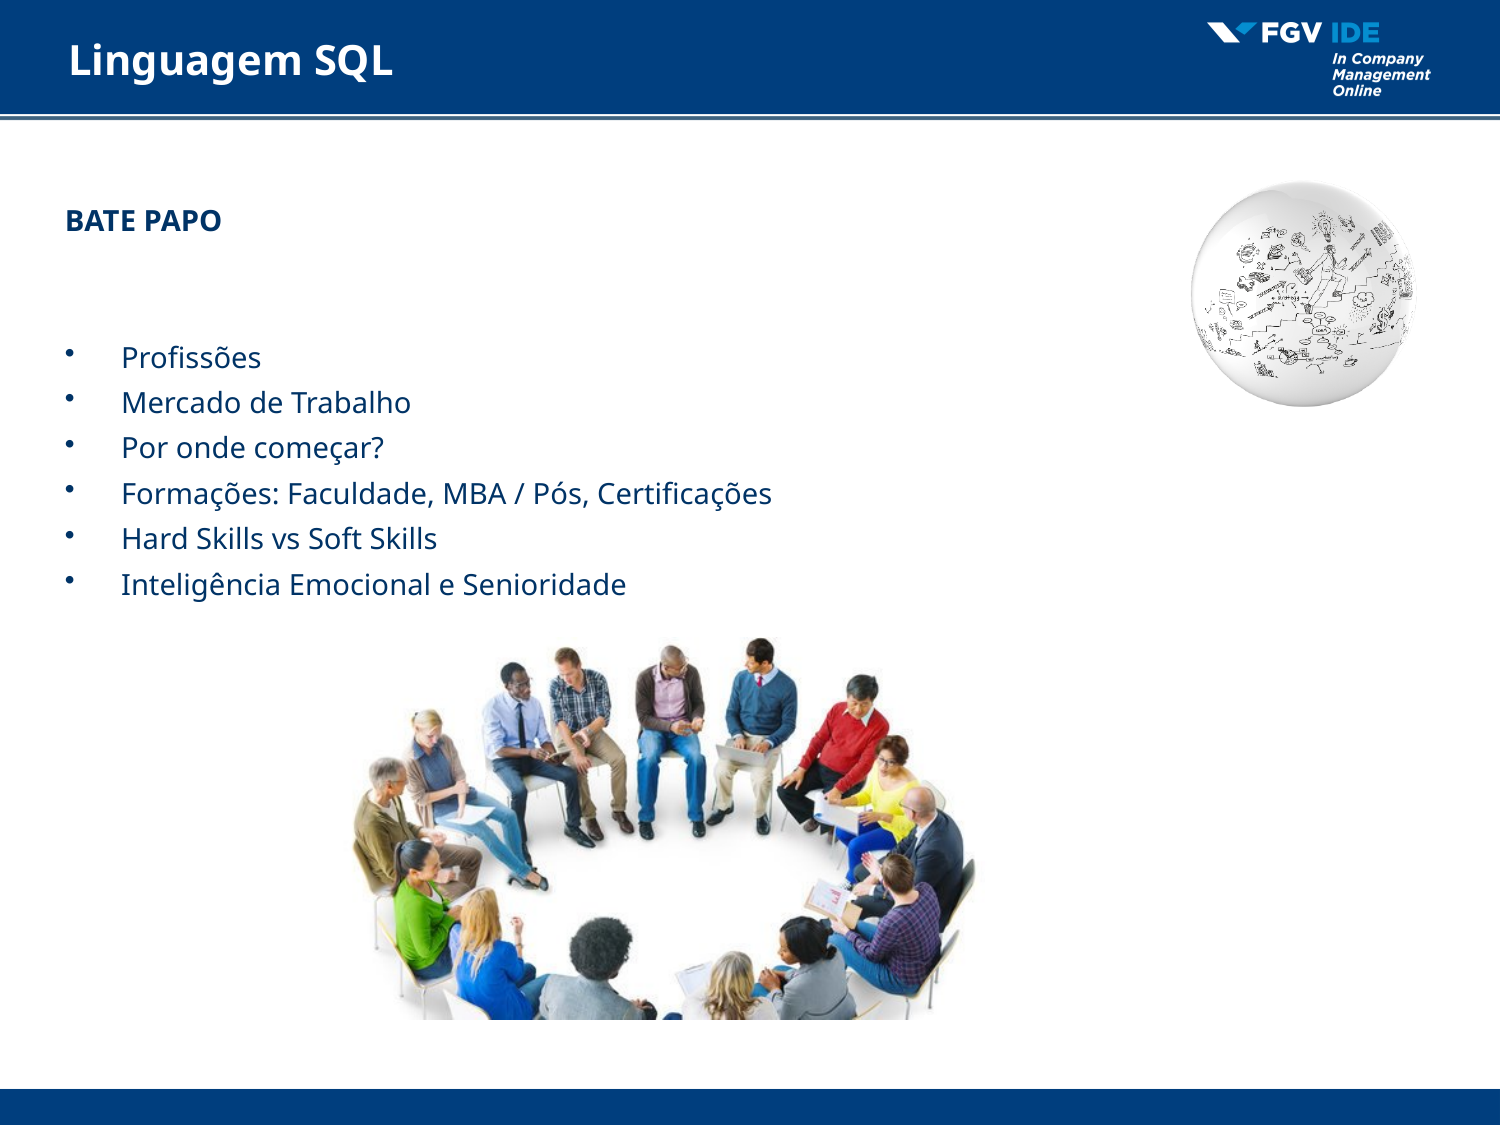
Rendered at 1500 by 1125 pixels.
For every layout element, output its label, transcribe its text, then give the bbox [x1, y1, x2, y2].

text_box Linguagem SQL [53, 26, 881, 95]
picture [0, 0, 1500, 1125]
list BATE PAPO Profissões Mercado de Trabalho Por onde começar? Formações: Faculdade, MBA / Pós, Certificações Hard Skills vs Soft Skills Inteligência Emocional e Senioridade [50, 190, 1000, 638]
